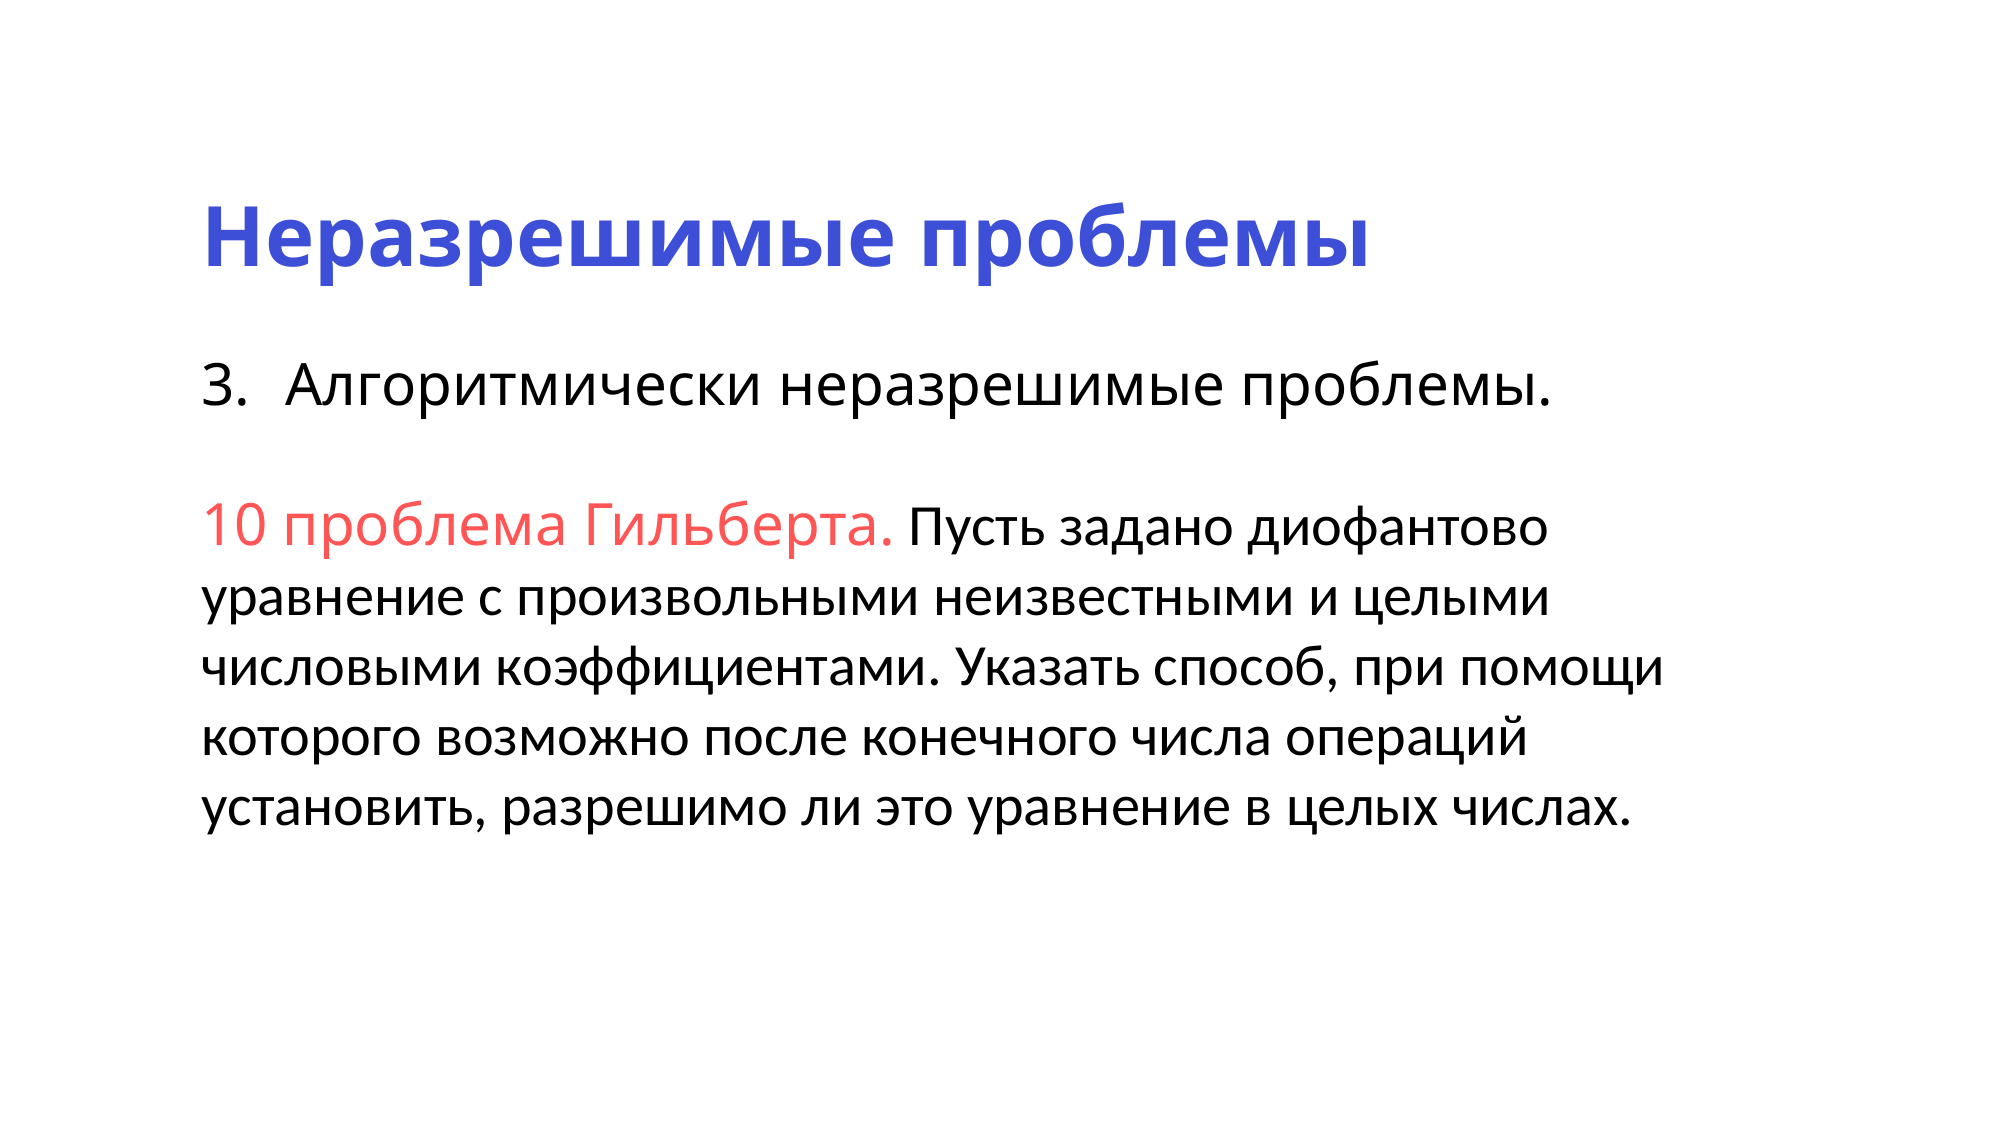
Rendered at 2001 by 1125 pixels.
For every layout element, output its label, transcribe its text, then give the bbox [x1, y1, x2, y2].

text_box [31, 316, 1899, 571]
text_box Алгоритмически неразрешимые проблемы. 10 проблема Гильберта. Пусть задано диофантово уравнение с произвольными неизвестными и целыми числовыми коэффициентами. Указать способ, при помощи которого возможно после конечного числа операций установить, разрешимо ли это уравнение в целых числах. [186, 340, 1816, 845]
text_box Неразрешимые проблемы [186, 187, 1475, 307]
